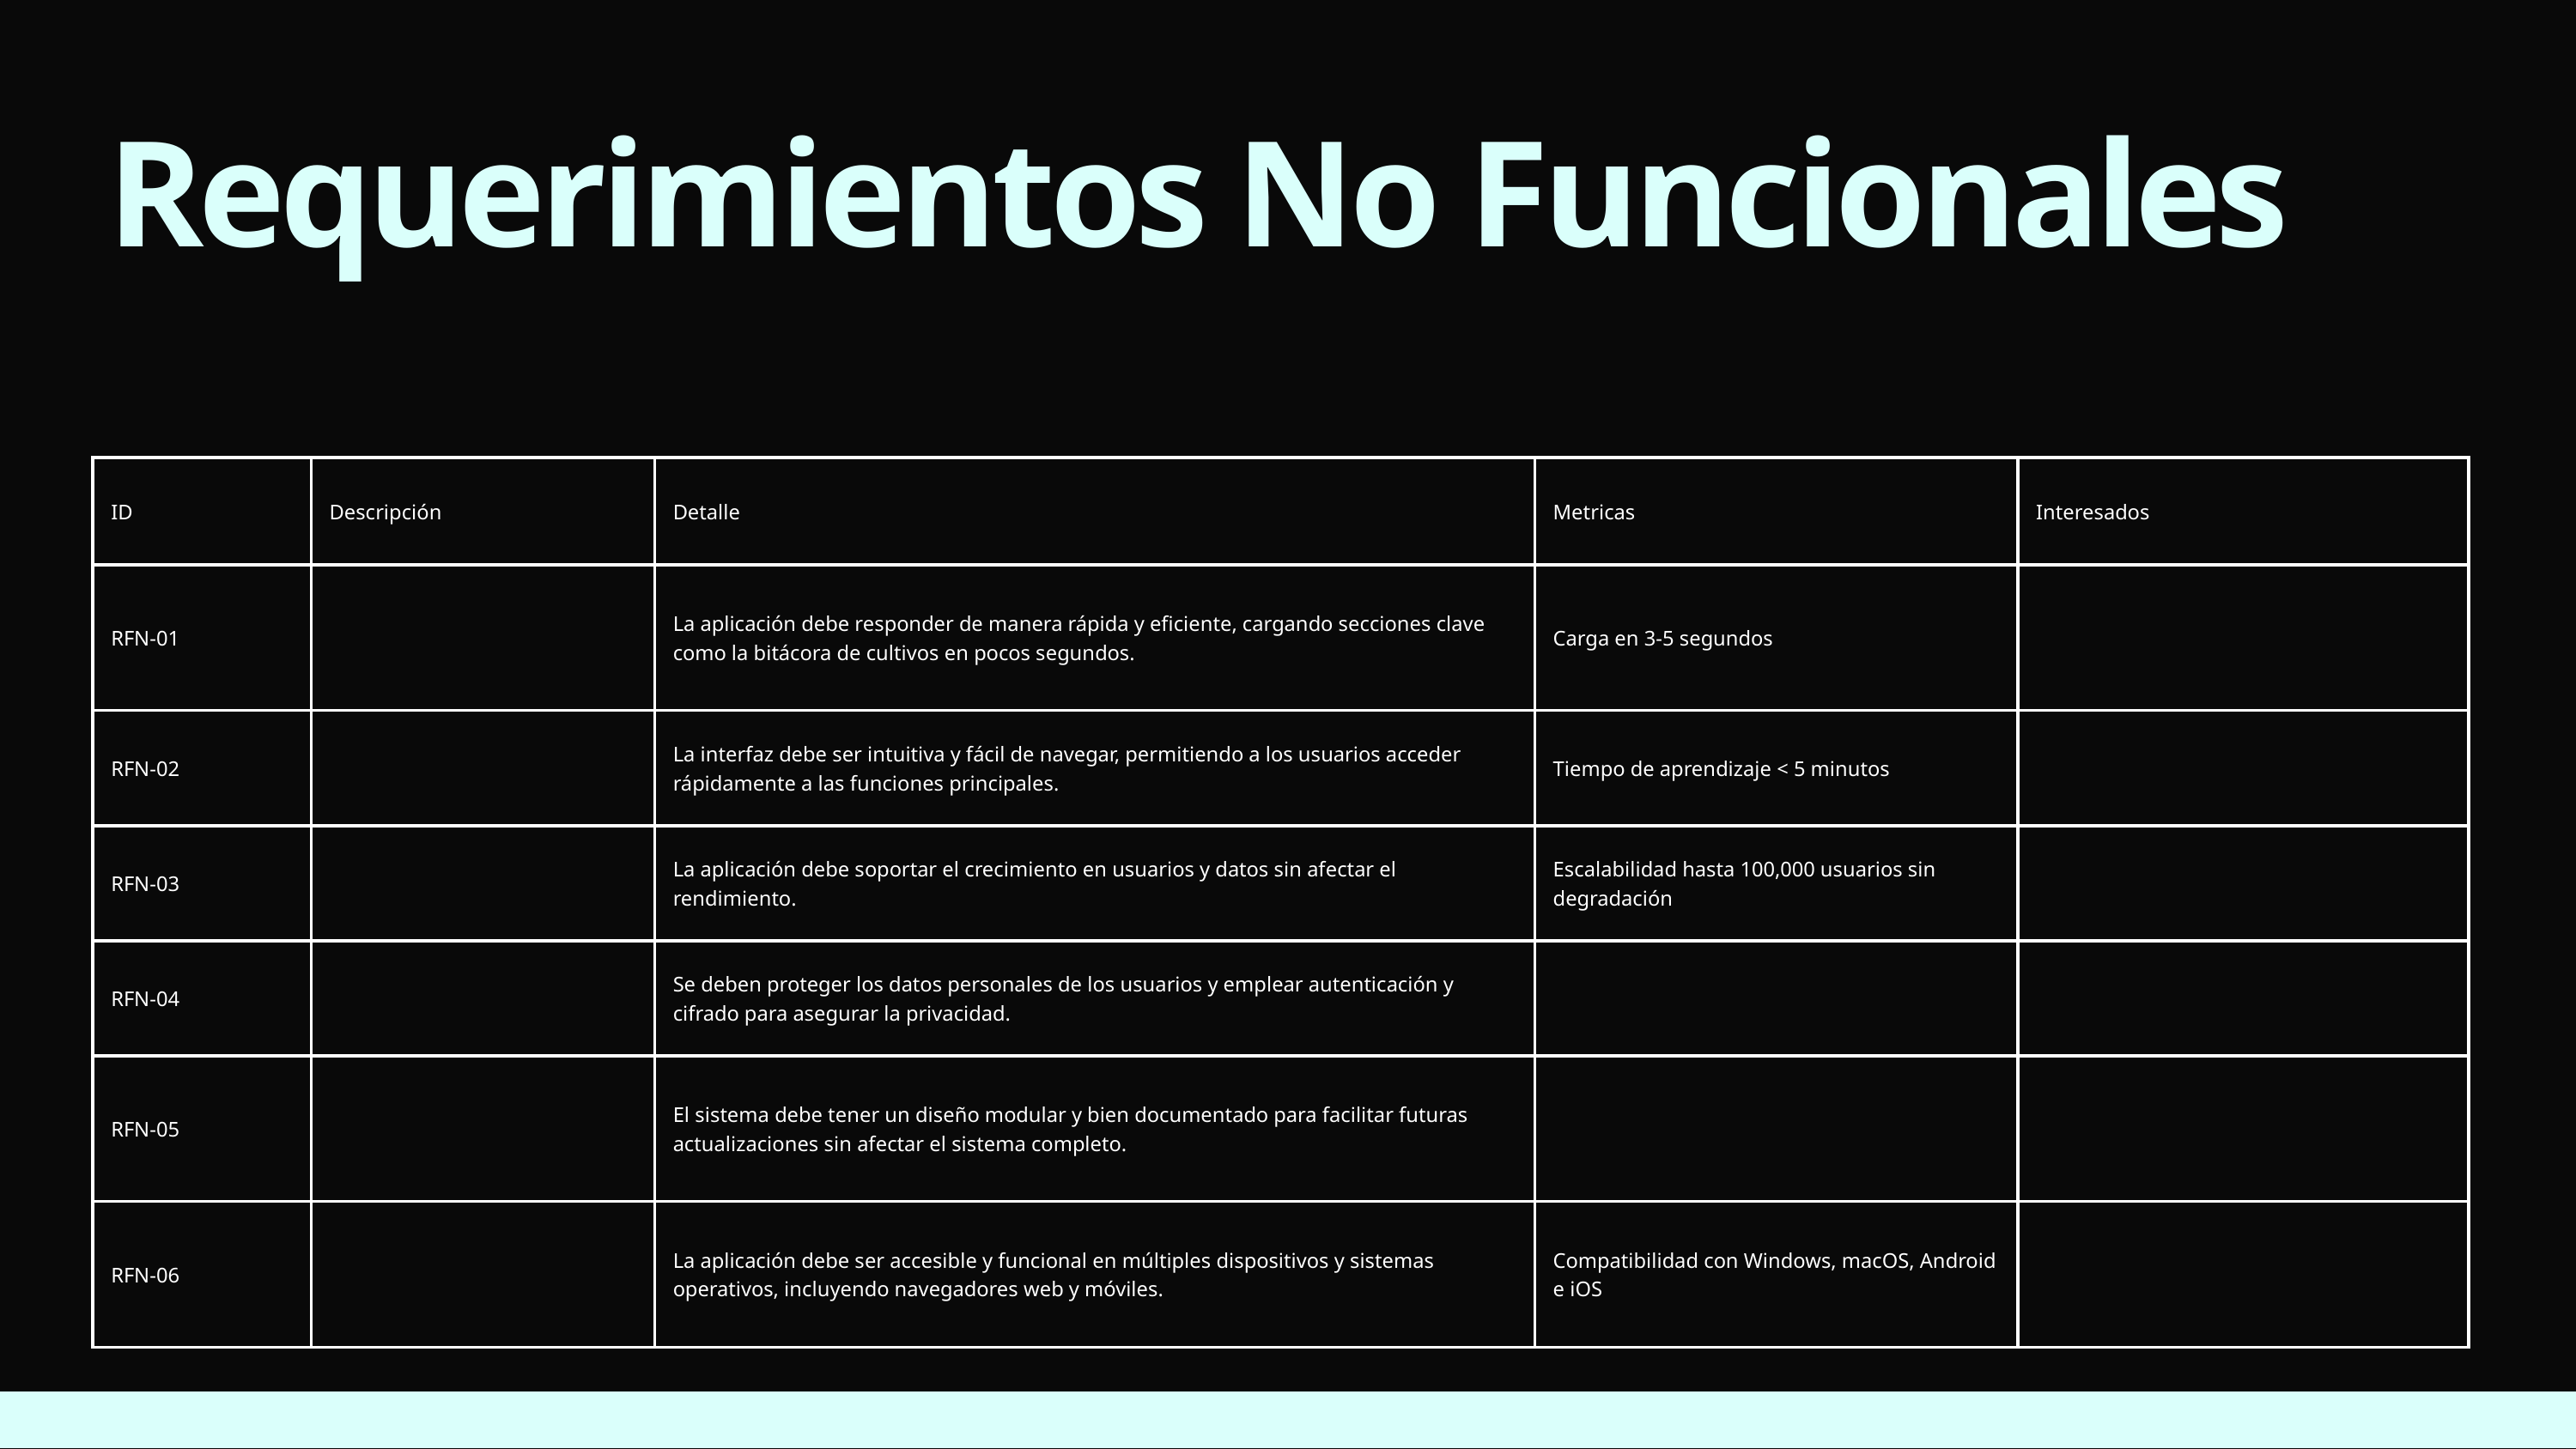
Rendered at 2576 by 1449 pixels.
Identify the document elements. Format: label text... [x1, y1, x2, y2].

table_cell La aplicación debe soportar el crecimiento en usuarios y datos sin afectar el rendimiento. [656, 828, 1534, 939]
table_cell Se deben proteger los datos personales de los usuarios y emplear autenticación y cifrado para asegurar la privacidad. [656, 943, 1534, 1054]
table_cell Tiempo de aprendizaje < 5 minutos [1536, 712, 2016, 824]
table_header ID [94, 459, 310, 563]
table_cell [2020, 712, 2467, 824]
table_cell [313, 828, 653, 939]
table_header Metricas [1536, 459, 2016, 563]
table_cell [1536, 943, 2016, 1054]
table_cell [2020, 567, 2467, 709]
table_cell RFN-03 [94, 828, 310, 939]
table_cell RFN-05 [94, 1058, 310, 1200]
table_cell El sistema debe tener un diseño modular y bien documentado para facilitar futuras actualizaciones sin afectar el sistema completo. [656, 1058, 1534, 1200]
table_cell RFN-04 [94, 943, 310, 1054]
text_box Requerimientos No Funcionales [107, 142, 2362, 276]
table_cell Escalabilidad hasta 100,000 usuarios sin degradación [1536, 828, 2016, 939]
table_cell La aplicación debe responder de manera rápida y eficiente, cargando secciones clave como la bitácora de cultivos en pocos segundos. [656, 567, 1534, 709]
table_header Detalle [656, 459, 1534, 563]
table_cell [2020, 1058, 2467, 1200]
table_cell [313, 712, 653, 824]
table_cell La interfaz debe ser intuitiva y fácil de navegar, permitiendo a los usuarios acceder rápidamente a las funciones principales. [656, 712, 1534, 824]
table_cell [1536, 1058, 2016, 1200]
table_cell RFN-06 [94, 1203, 310, 1346]
table_cell [313, 1203, 653, 1346]
table_header Interesados [2020, 459, 2467, 563]
table_cell [2020, 1203, 2467, 1346]
table_cell [2020, 828, 2467, 939]
table_header Descripción [313, 459, 653, 563]
table_cell Compatibilidad con Windows, macOS, Android e iOS [1536, 1203, 2016, 1346]
table_cell RFN-02 [94, 712, 310, 824]
table_cell [2020, 943, 2467, 1054]
table_cell [313, 1058, 653, 1200]
table_cell RFN-01 [94, 567, 310, 709]
table_cell [313, 943, 653, 1054]
table_cell La aplicación debe ser accesible y funcional en múltiples dispositivos y sistemas operativos, incluyendo navegadores web y móviles. [656, 1203, 1534, 1346]
table_cell [313, 567, 653, 709]
table_cell Carga en 3-5 segundos [1536, 567, 2016, 709]
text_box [0, 1391, 2576, 1449]
